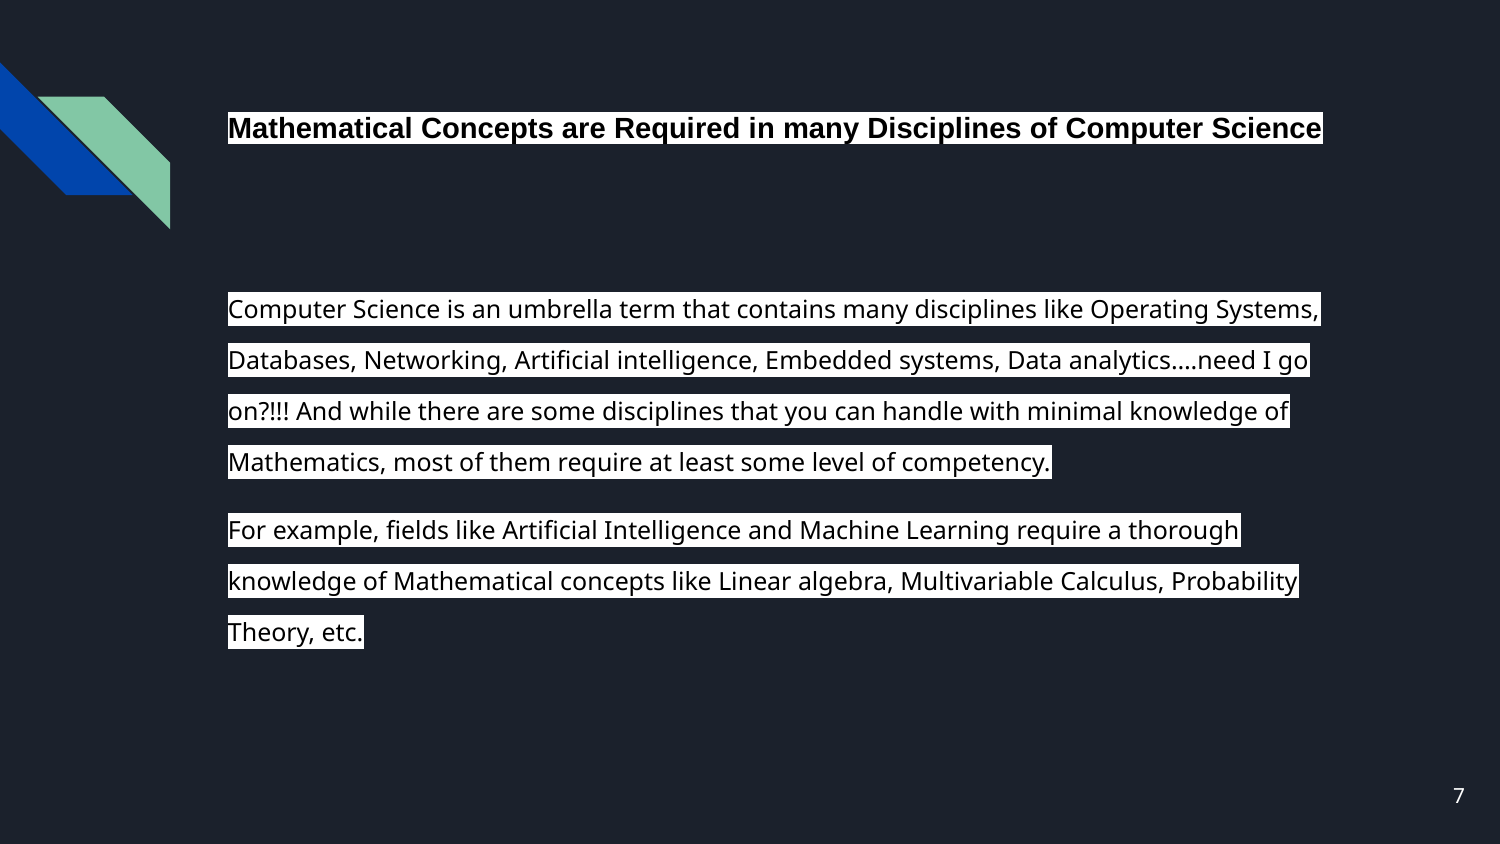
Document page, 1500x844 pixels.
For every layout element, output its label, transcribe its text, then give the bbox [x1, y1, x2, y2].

slide_number ‹#› [1389, 764, 1480, 830]
title Mathematical Concepts are Required in many Disciplines of Computer Science [212, 64, 1368, 215]
list Computer Science is an umbrella term that contains many disciplines like Operating Systems, Databases, Networking, Artificial intelligence, Embedded systems, Data analytics….need I go on?!!! And while there are some disciplines that you can handle with minimal knowledge of Mathematics, most of them require at least some level of competency. For example, fields like Artificial Intelligence and Machine Learning require a thorough knowledge of Mathematical concepts like Linear algebra, Multivariable Calculus, Probability Theory, etc. [212, 257, 1368, 735]
